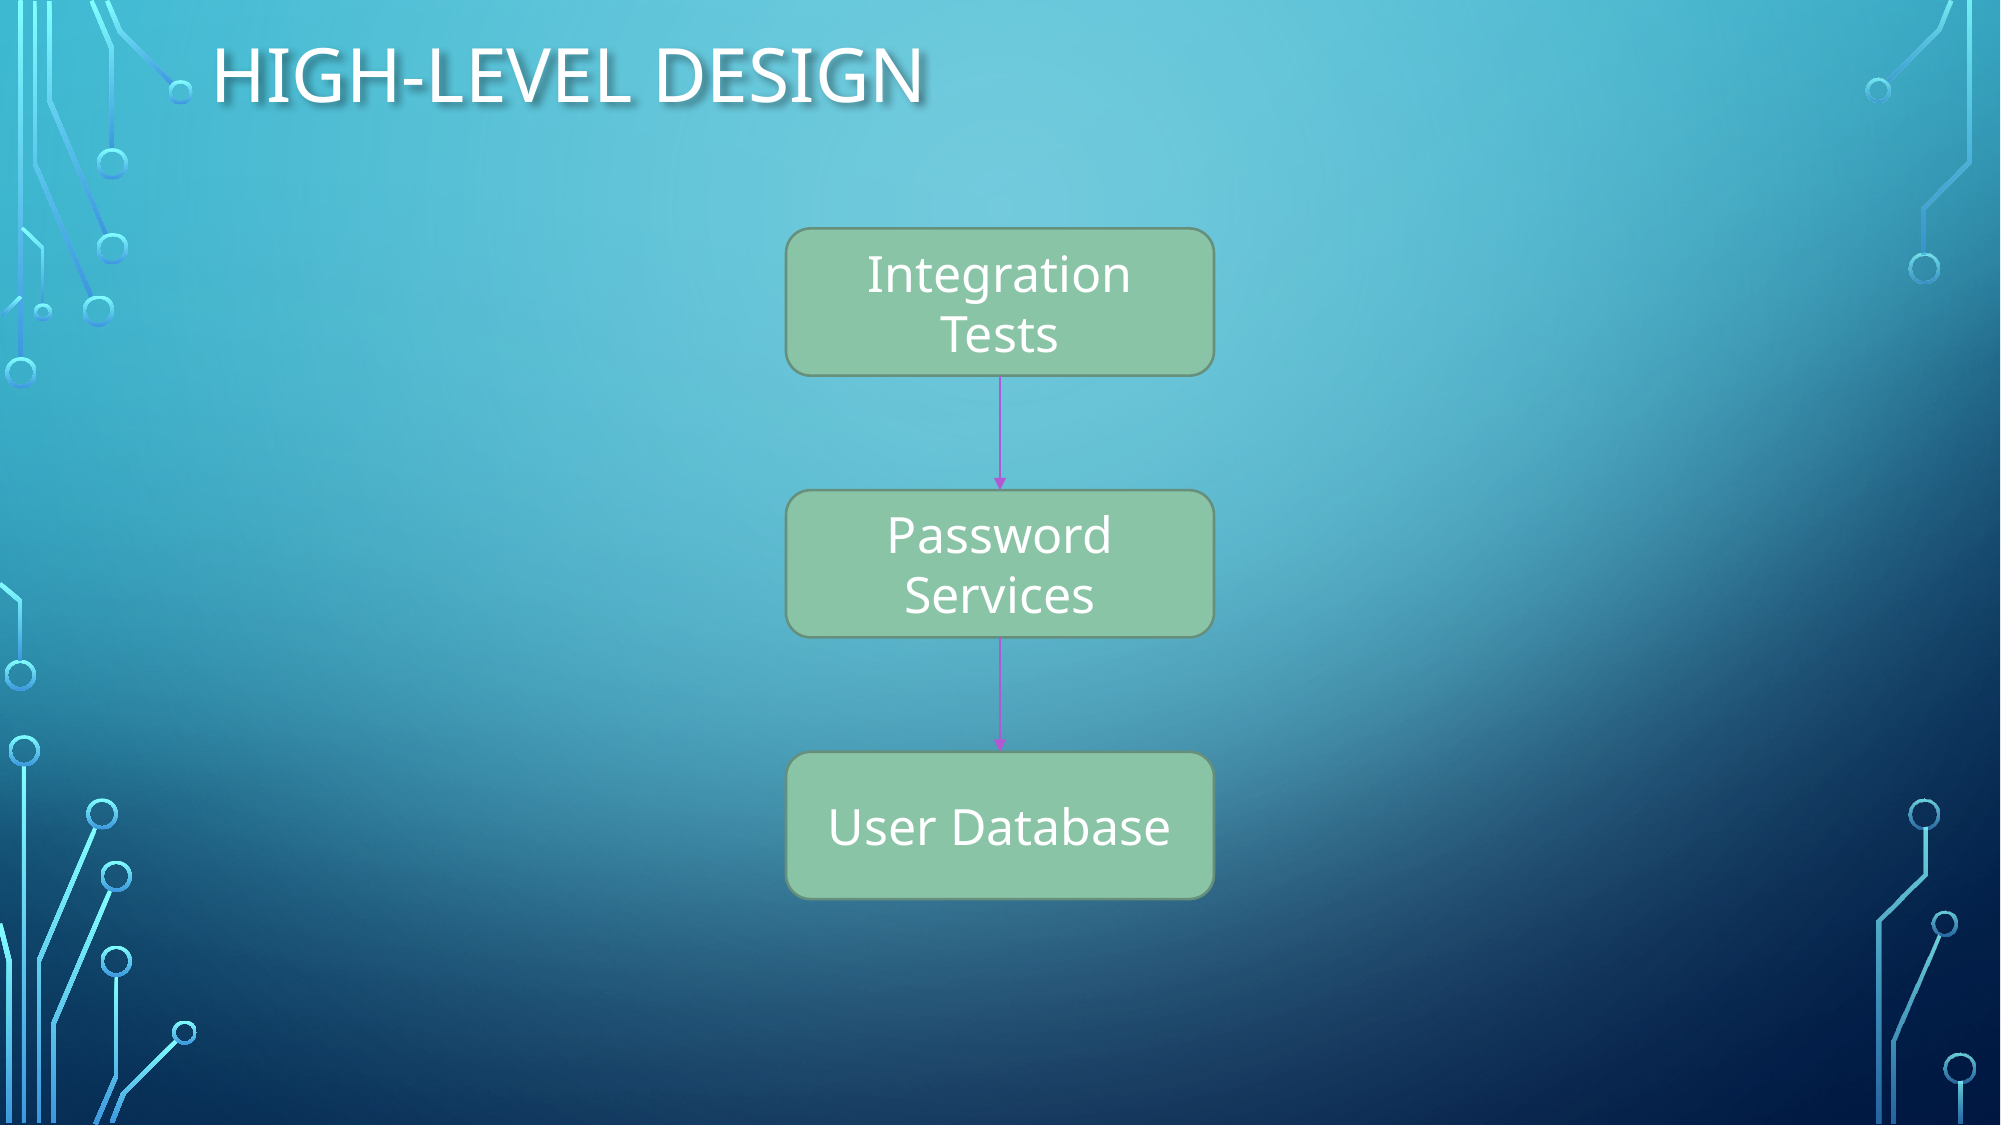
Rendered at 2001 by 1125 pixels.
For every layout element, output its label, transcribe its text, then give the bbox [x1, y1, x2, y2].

text_box User Database [784, 750, 1216, 901]
text_box Integration Tests [784, 227, 1216, 377]
text_box Password Services [784, 488, 1216, 639]
title High-level Design [195, 24, 1854, 133]
